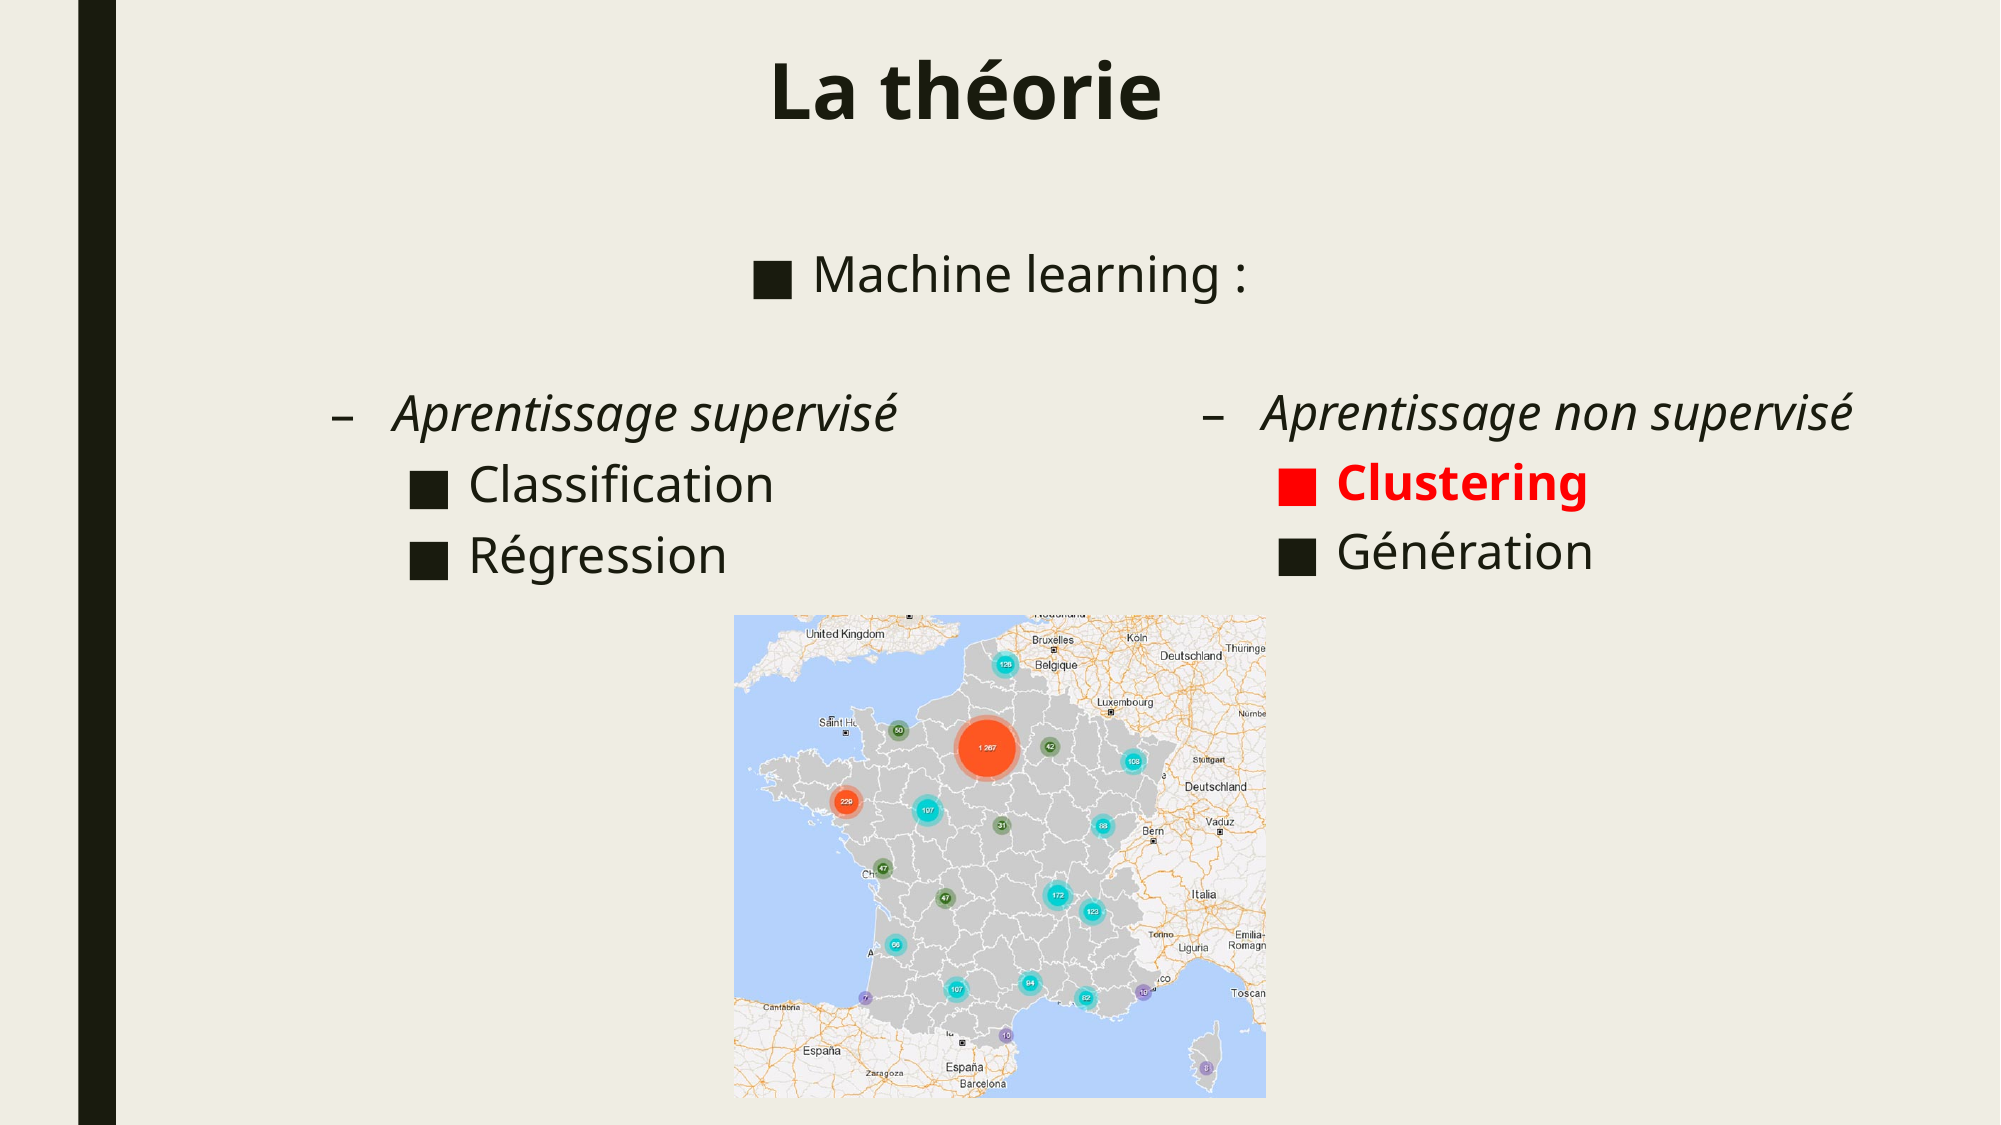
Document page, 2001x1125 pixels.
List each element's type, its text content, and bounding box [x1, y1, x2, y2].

text_box Aprentissage non supervisé Clustering Génération [1100, 379, 1873, 644]
picture [734, 615, 1266, 1098]
title La théorie [753, 45, 1247, 204]
list Aprentissage supervisé Classification Régression [228, 379, 1000, 696]
text_box Machine learning : [734, 240, 1266, 343]
